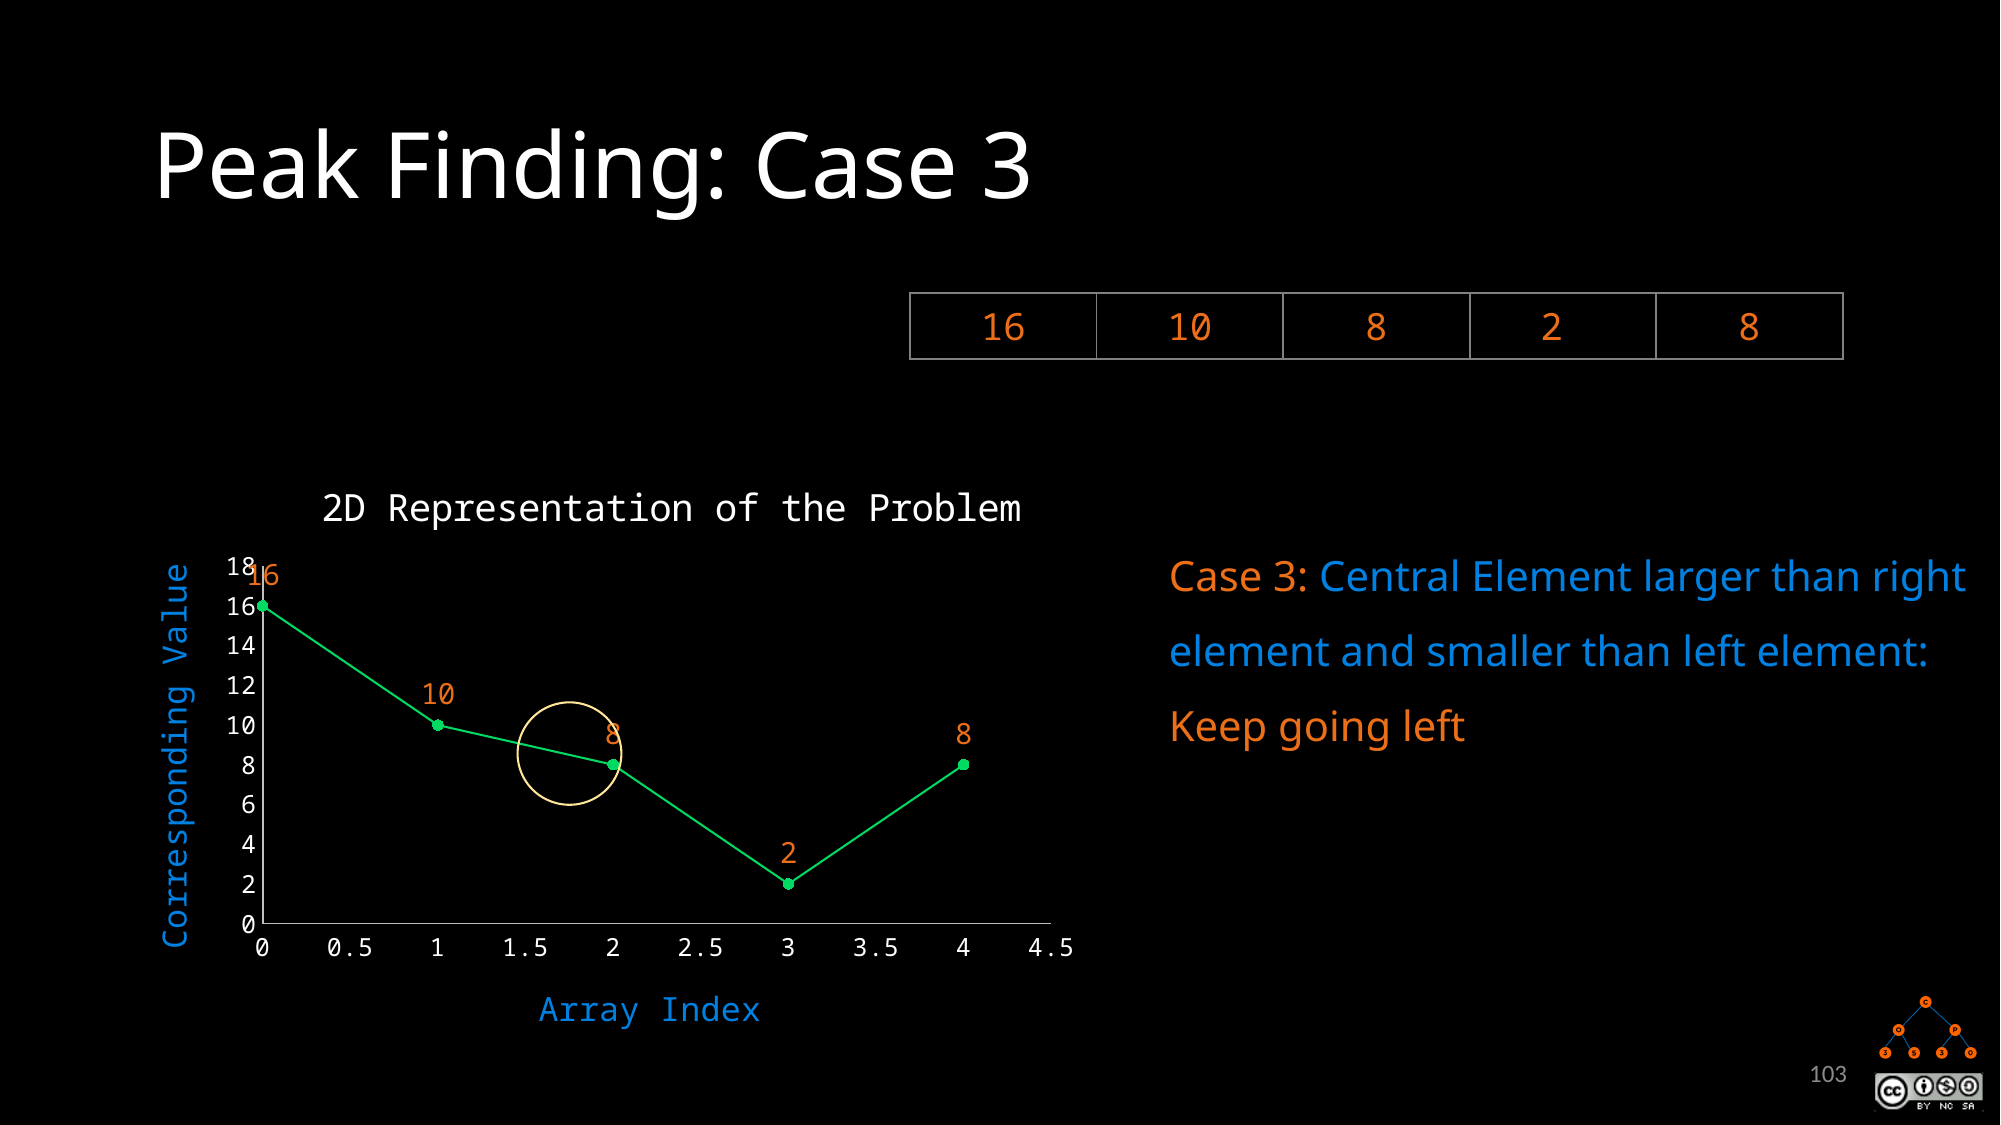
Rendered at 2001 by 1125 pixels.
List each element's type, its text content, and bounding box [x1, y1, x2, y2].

slide_number 103 [1412, 1042, 1859, 1103]
table_header 8 [1284, 294, 1469, 358]
table_header 2 [1471, 294, 1655, 358]
text_box Case 3: Central Element larger than right element and smaller than left element: Keep going left [1095, 517, 1985, 832]
chart [115, 441, 1095, 1066]
table_header 10 [1097, 294, 1282, 358]
table_header 16 [911, 294, 1096, 358]
title Peak Finding: Case 3 [137, 59, 1863, 278]
table_header 8 [1657, 294, 1842, 358]
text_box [1859, 988, 1998, 1112]
